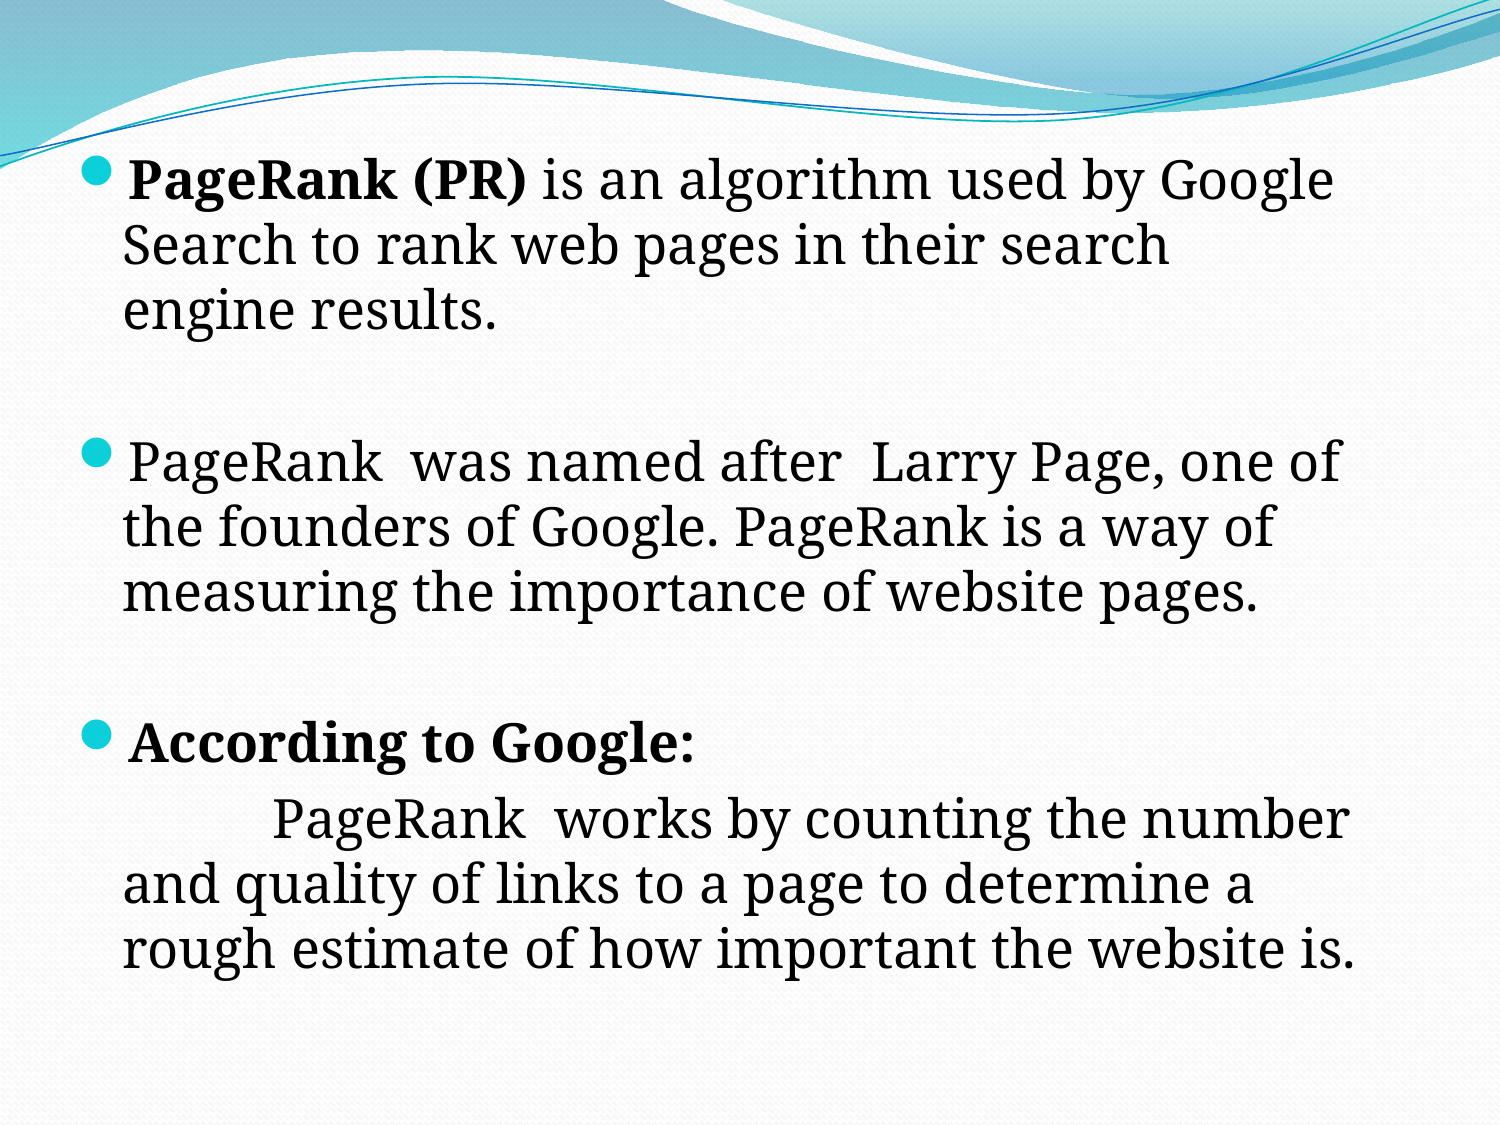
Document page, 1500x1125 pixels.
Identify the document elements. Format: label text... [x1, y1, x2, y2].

list PageRank (PR) is an algorithm used by Google Search to rank web pages in their search engine results. PageRank was named after Larry Page, one of the founders of Google. PageRank is a way of measuring the importance of website pages. According to Google: PageRank works by counting the number and quality of links to a page to determine a rough estimate of how important the website is. [62, 137, 1425, 1038]
